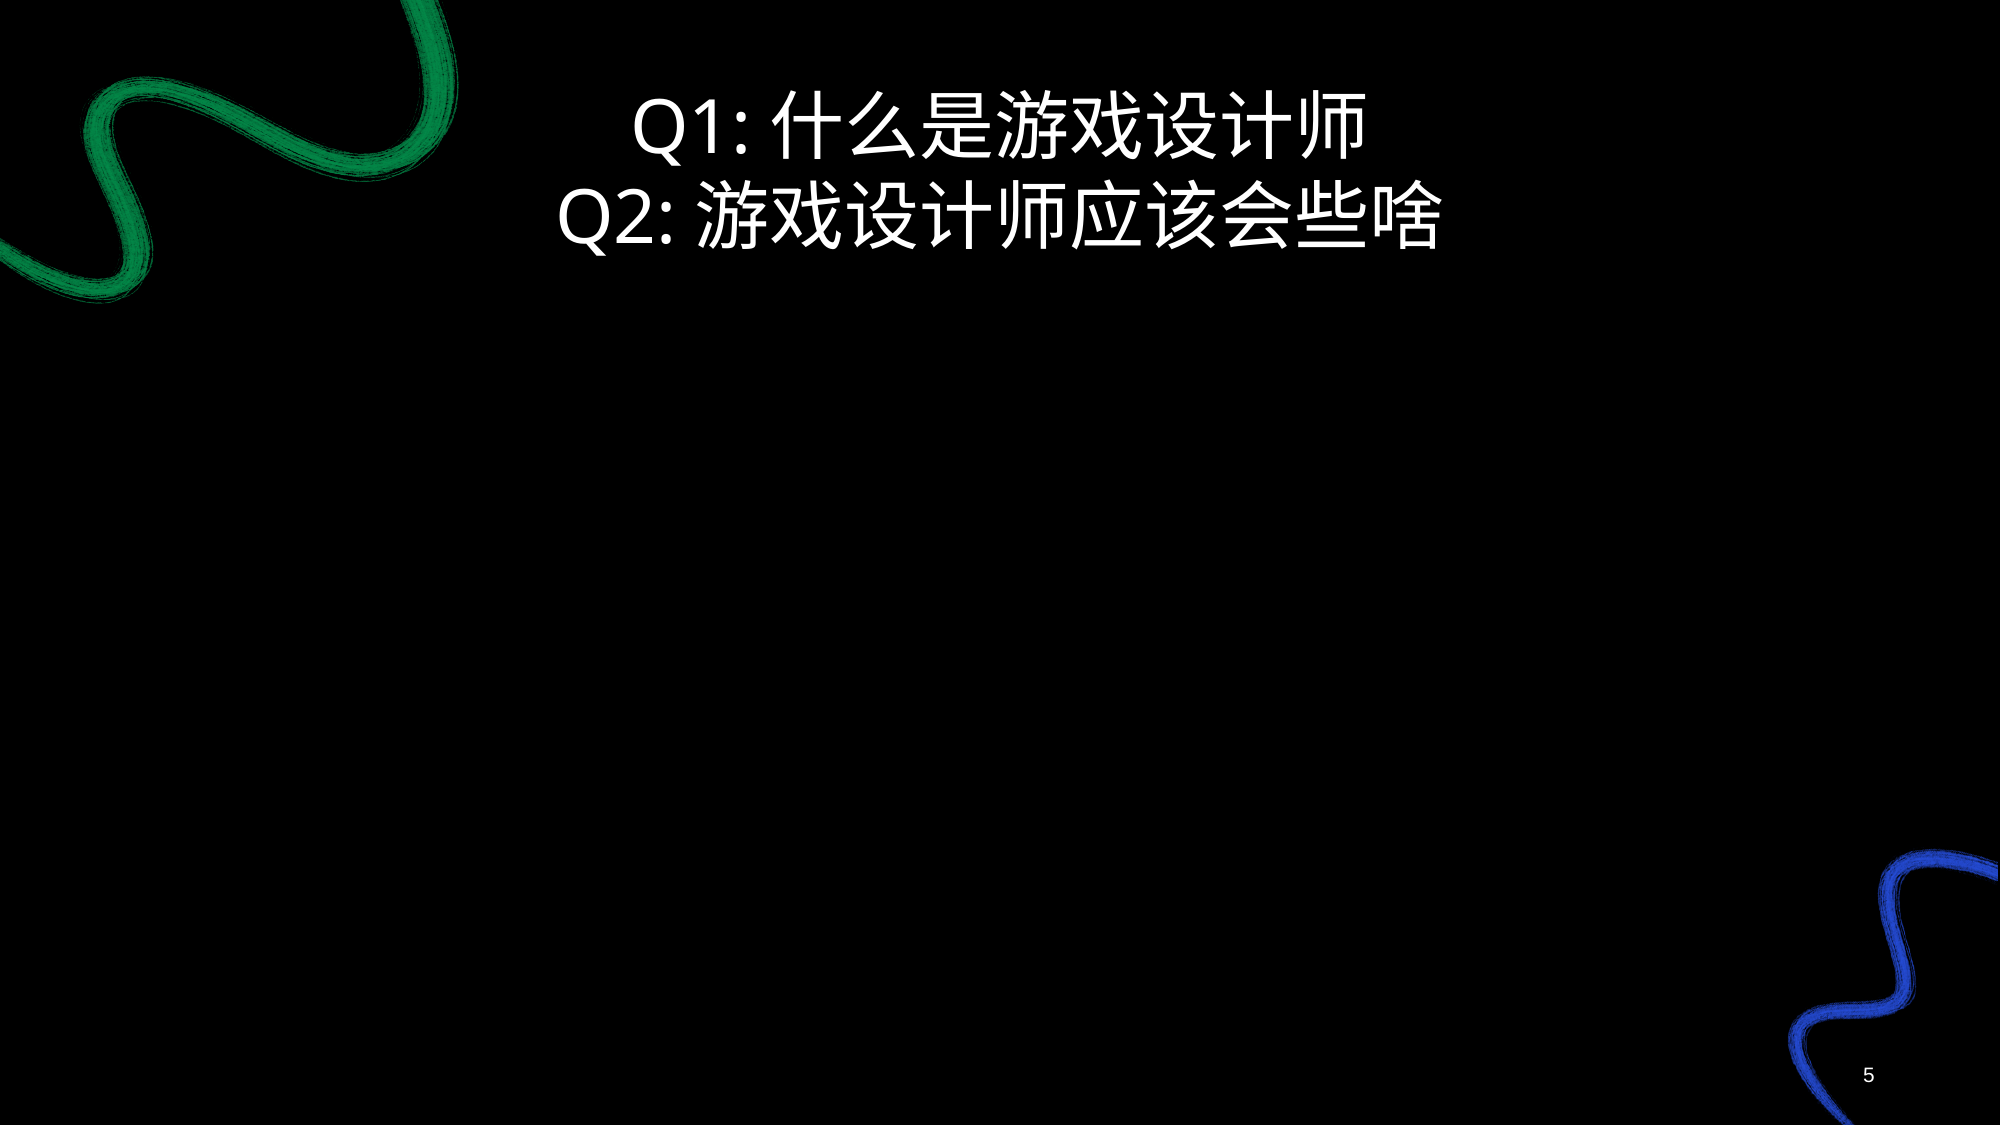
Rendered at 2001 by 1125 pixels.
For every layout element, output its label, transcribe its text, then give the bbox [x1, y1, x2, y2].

picture [0, 0, 460, 304]
picture [1787, 846, 1998, 1125]
slide_number 5 [1452, 1056, 1890, 1092]
text_box Q1:什么是游戏设计师 Q2:游戏设计师应该会些啥 [540, 71, 1460, 266]
